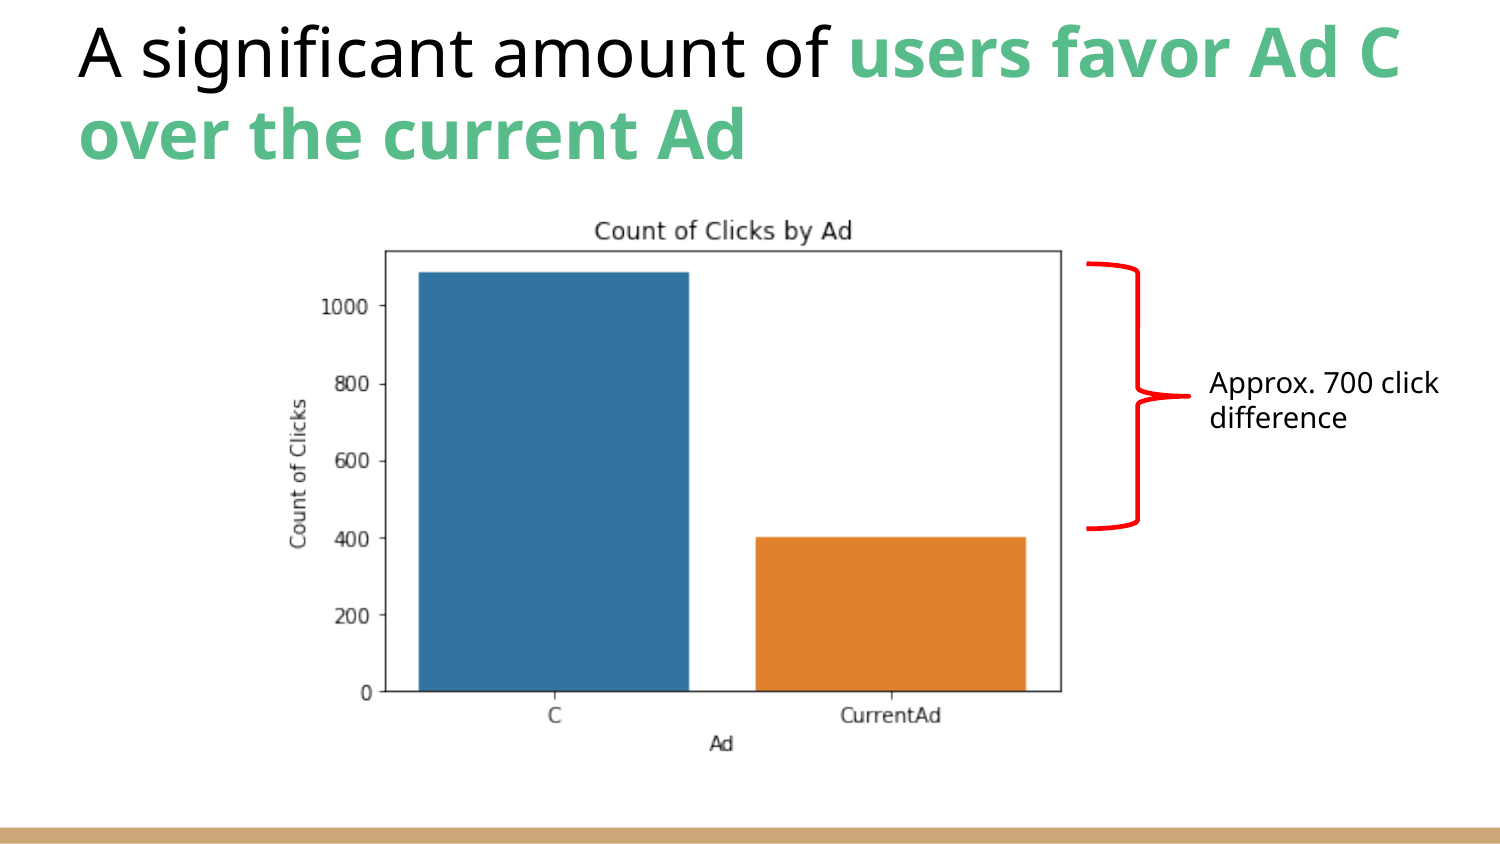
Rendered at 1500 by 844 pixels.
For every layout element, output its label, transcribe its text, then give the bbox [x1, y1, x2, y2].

text_box [1087, 263, 1189, 529]
title A significant amount of users favor Ad C over the current Ad [63, 75, 1437, 189]
text_box Approx. 700 click difference [1194, 349, 1489, 444]
picture [278, 206, 1082, 768]
